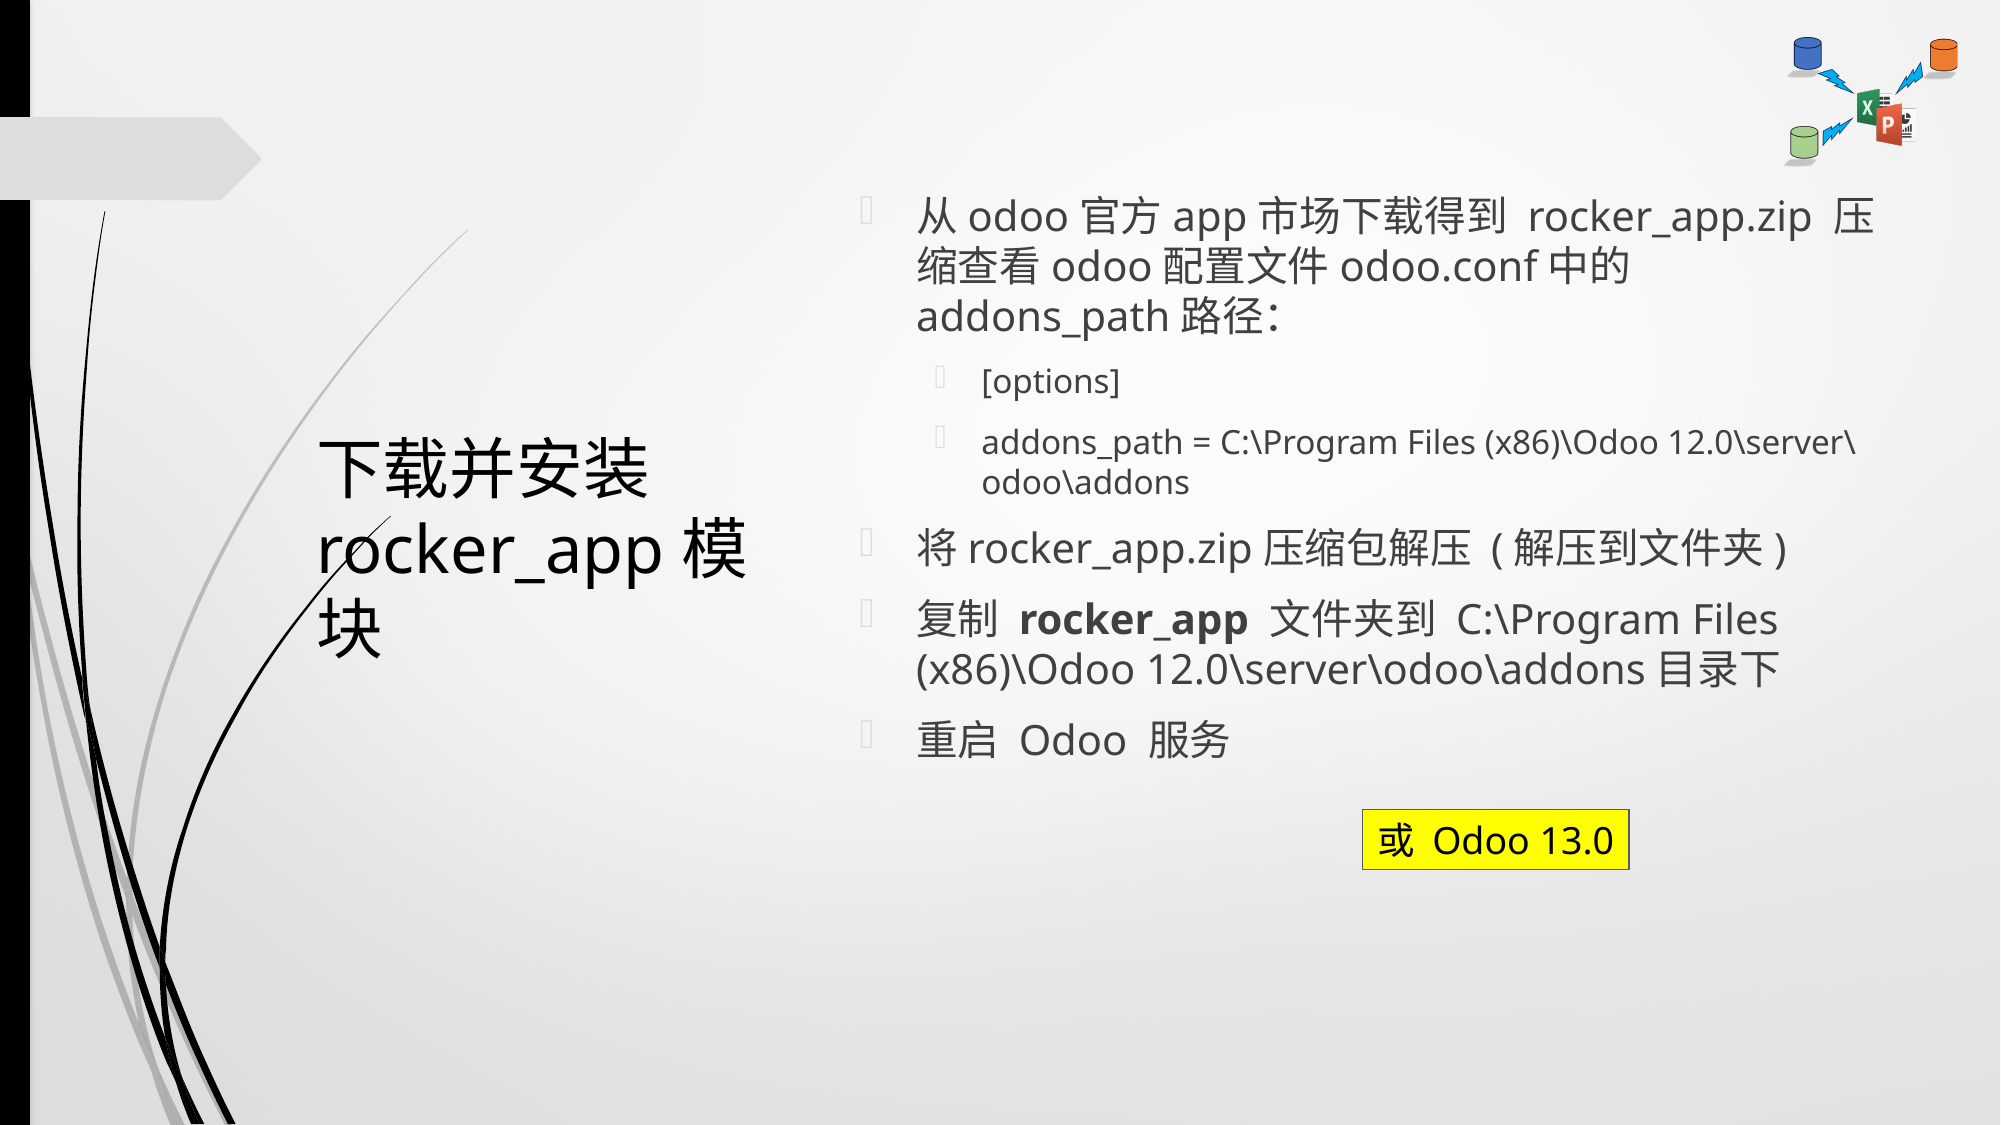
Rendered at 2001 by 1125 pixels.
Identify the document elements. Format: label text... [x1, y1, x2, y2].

title 下载并安装 rocker_app模块 [301, 175, 801, 918]
picture [1782, 37, 1958, 168]
text_box 或 Odoo 13.0 [1362, 809, 1630, 870]
list 从odoo官方app市场下载得到 rocker_app.zip 压缩查看odoo配置文件odoo.conf中的addons_path路径： [options] addons_path = C:\Program Files (x86)\Odoo 12.0\server\odoo\addons 将rocker_app.zip压缩包解压 (解压到文件夹) 复制 rocker_app 文件夹到 C:\Program Files (x86)\Odoo 12.0\server\odoo\addons目录下 重启 Odoo 服务 [844, 175, 1892, 918]
